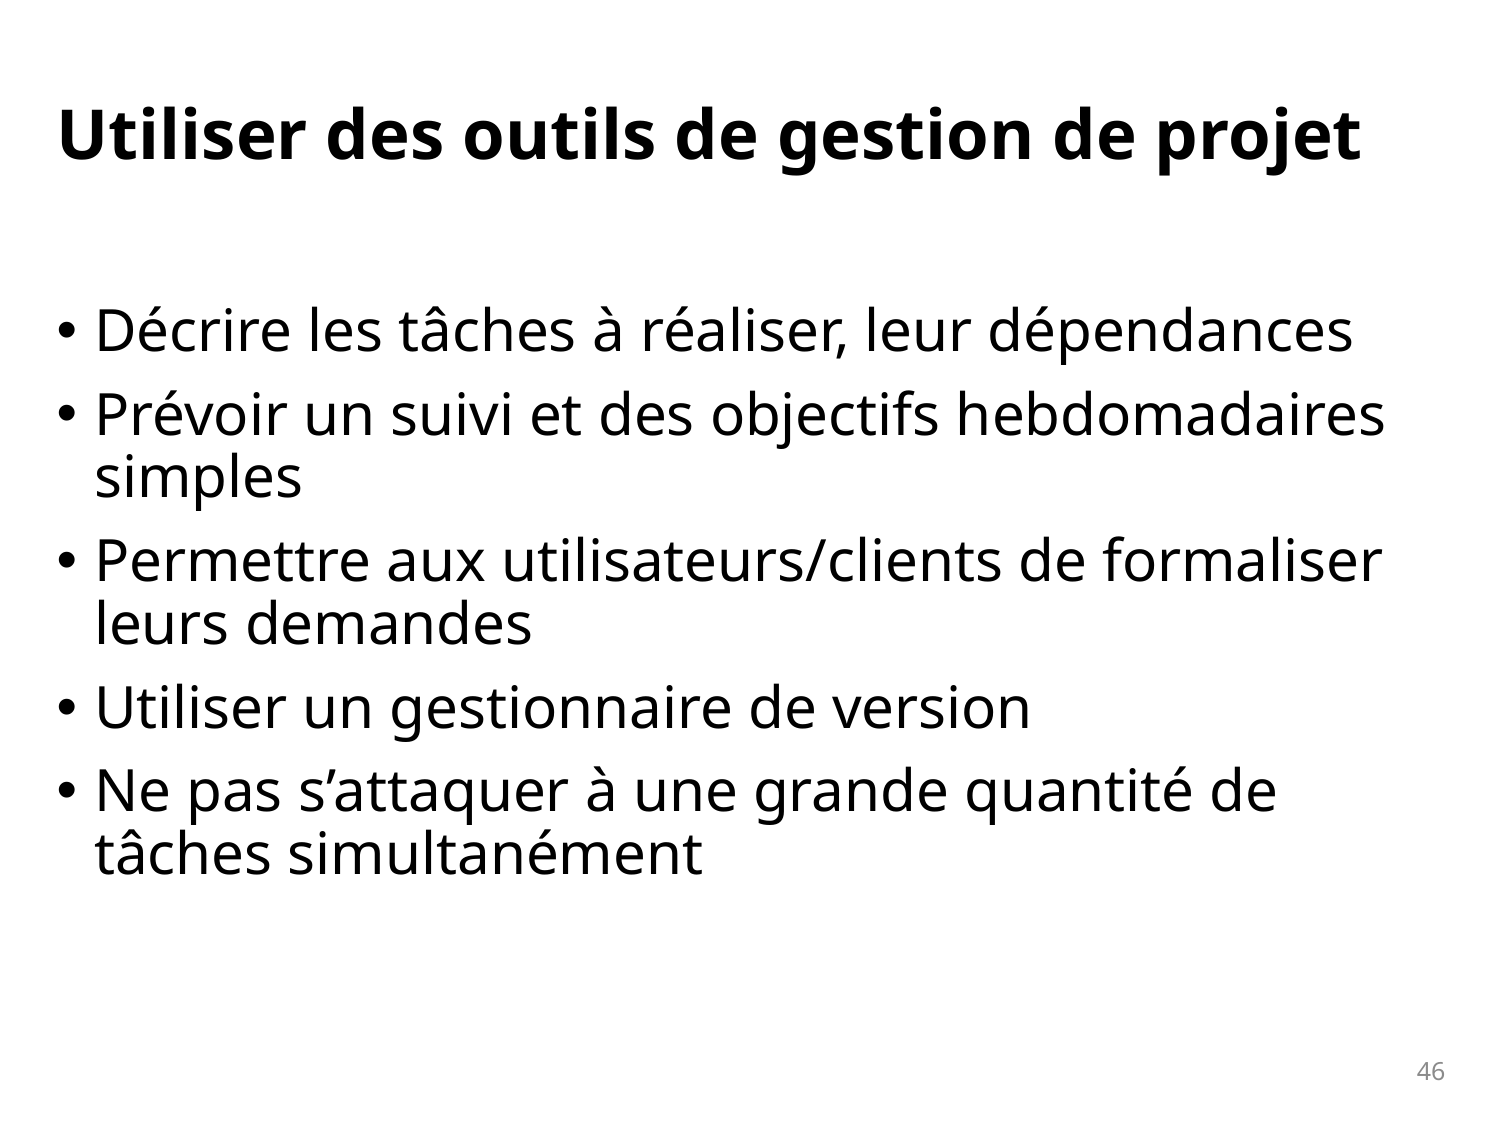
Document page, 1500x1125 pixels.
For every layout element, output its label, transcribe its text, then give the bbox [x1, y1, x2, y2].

list Décrire les tâches à réaliser, leur dépendances Prévoir un suivi et des objectifs hebdomadaires simples Permettre aux utilisateurs/clients de formaliser leurs demandes Utiliser un gestionnaire de version Ne pas s’attaquer à une grande quantité de tâches simultanément [41, 293, 1461, 1014]
slide_number 46 [1059, 1042, 1461, 1103]
title Utiliser des outils de gestion de projet [41, 59, 1461, 215]
